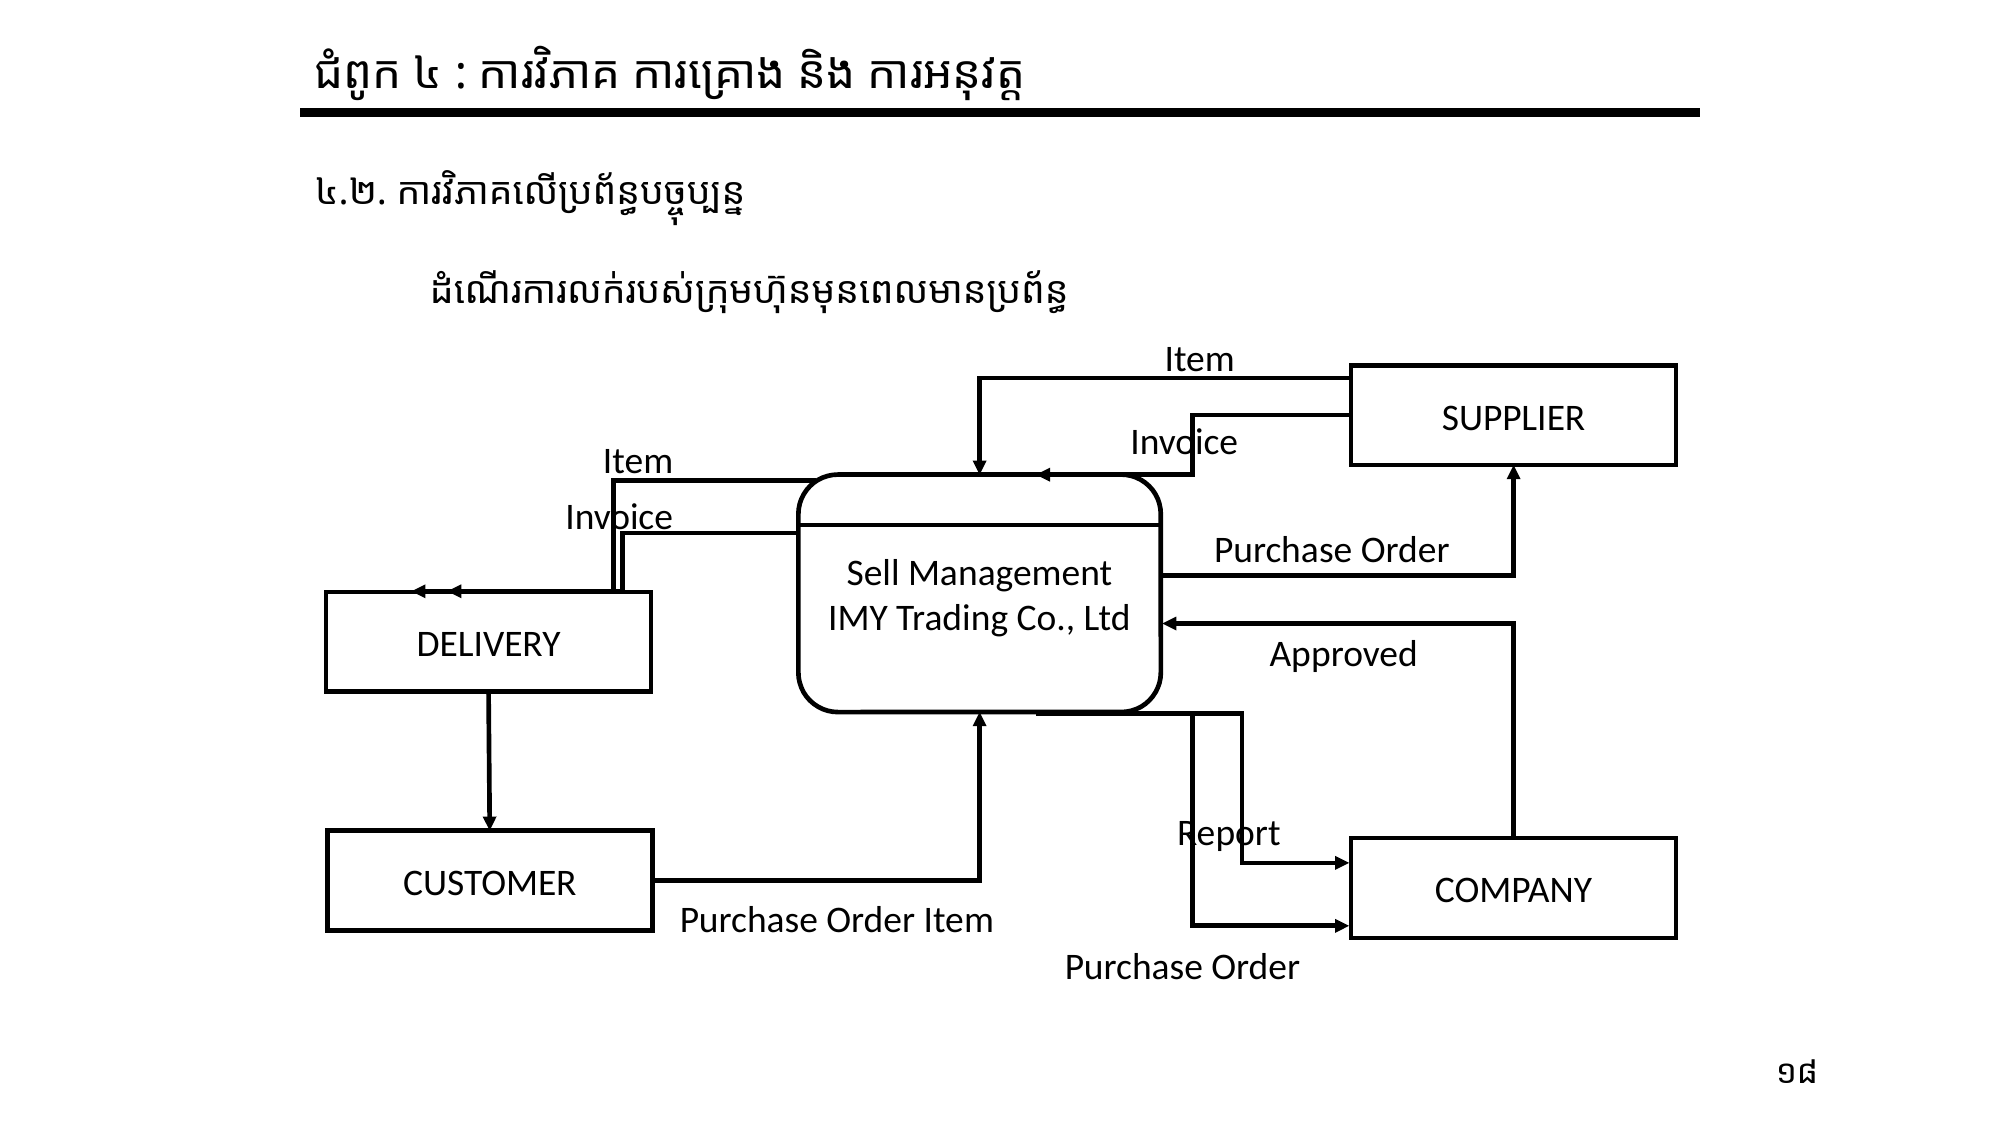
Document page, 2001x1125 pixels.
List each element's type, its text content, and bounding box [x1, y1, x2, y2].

text_box ជំពូក ៤ :​ ការវិភាគ ការគ្រោង និង ការអនុវត្ត [299, 0, 1701, 126]
text_box Item [588, 428, 705, 480]
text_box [411, 480, 816, 592]
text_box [1134, 713, 1350, 863]
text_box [1160, 465, 1514, 576]
text_box ដំណើរការលក់របស់ក្រុមហ៊ុនមុនពេលមានប្រព័ន្ធ [415, 236, 1657, 320]
text_box DELIVERY [325, 591, 652, 693]
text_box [979, 377, 1350, 475]
text_box CUSTOMER [326, 830, 653, 932]
text_box Purchase Order [1050, 934, 1324, 994]
text_box SUPPLIER [1350, 364, 1677, 466]
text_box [1230, 555, 1446, 907]
text_box Sell Management IMY Trading Co., Ltd [816, 473, 1160, 523]
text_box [1035, 713, 1350, 926]
text_box COMPANY [1350, 837, 1677, 939]
text_box Sell Management IMY Trading Co., Ltd [797, 527, 1162, 714]
list ៤.២. ការវិភាគលើប្រព័ន្ធបច្ចុប្បន្ន [300, 137, 1700, 238]
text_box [1035, 415, 1352, 475]
text_box Item [1149, 326, 1267, 376]
text_box Purchase Order Item [665, 887, 1028, 948]
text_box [652, 712, 980, 881]
slide_number ១៨ [1740, 1040, 1854, 1100]
